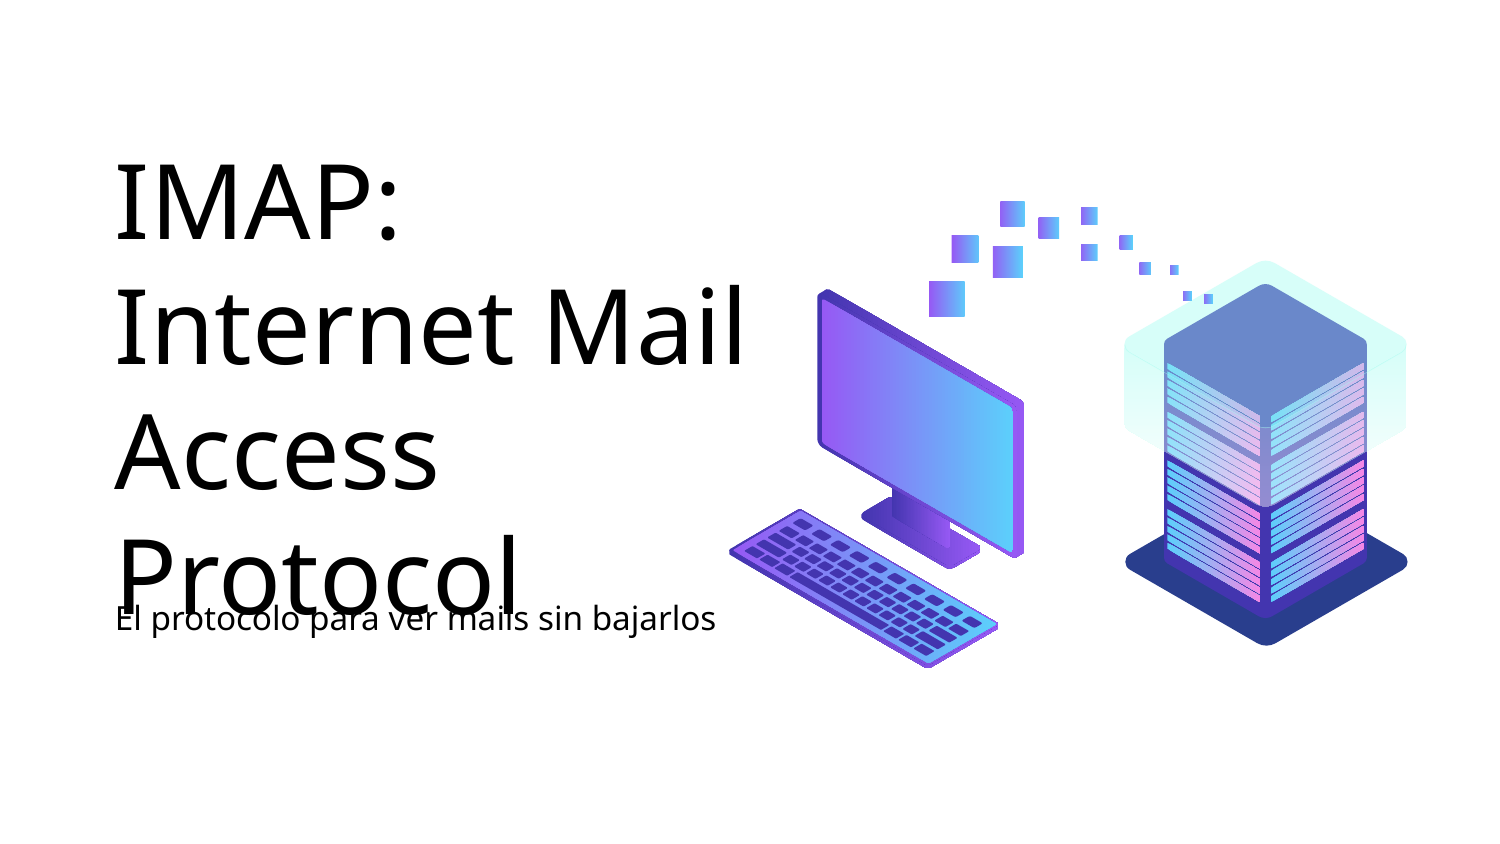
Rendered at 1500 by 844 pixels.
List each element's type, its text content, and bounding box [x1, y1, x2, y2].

text_box [1270, 516, 1293, 529]
text_box [1270, 542, 1364, 603]
text_box [1168, 516, 1261, 569]
text_box [1167, 517, 1261, 578]
text_box [1038, 217, 1060, 239]
text_box [1209, 516, 1261, 546]
text_box [1270, 516, 1322, 546]
text_box [1270, 516, 1307, 537]
text_box [1081, 207, 1098, 225]
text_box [728, 288, 1025, 669]
text_box [929, 281, 965, 287]
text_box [1122, 260, 1409, 507]
text_box [992, 246, 1023, 278]
text_box [1125, 533, 1408, 646]
text_box [1167, 534, 1261, 595]
title IMAP: Internet Mail Access Protocol [99, 188, 798, 581]
text_box [1270, 517, 1364, 578]
text_box [1081, 244, 1098, 261]
text_box [1000, 201, 1025, 227]
text_box [1270, 516, 1336, 554]
subtitle El protocolo para ver mails sin bajarlos [99, 581, 723, 655]
text_box [1195, 516, 1261, 554]
text_box [951, 235, 979, 263]
text_box [1167, 542, 1261, 603]
text_box [1270, 534, 1364, 595]
text_box [1119, 235, 1133, 250]
text_box [1224, 516, 1261, 537]
text_box [1270, 525, 1364, 586]
text_box [1167, 525, 1261, 586]
text_box [1164, 516, 1367, 619]
text_box [1238, 516, 1261, 529]
text_box [1270, 516, 1362, 569]
